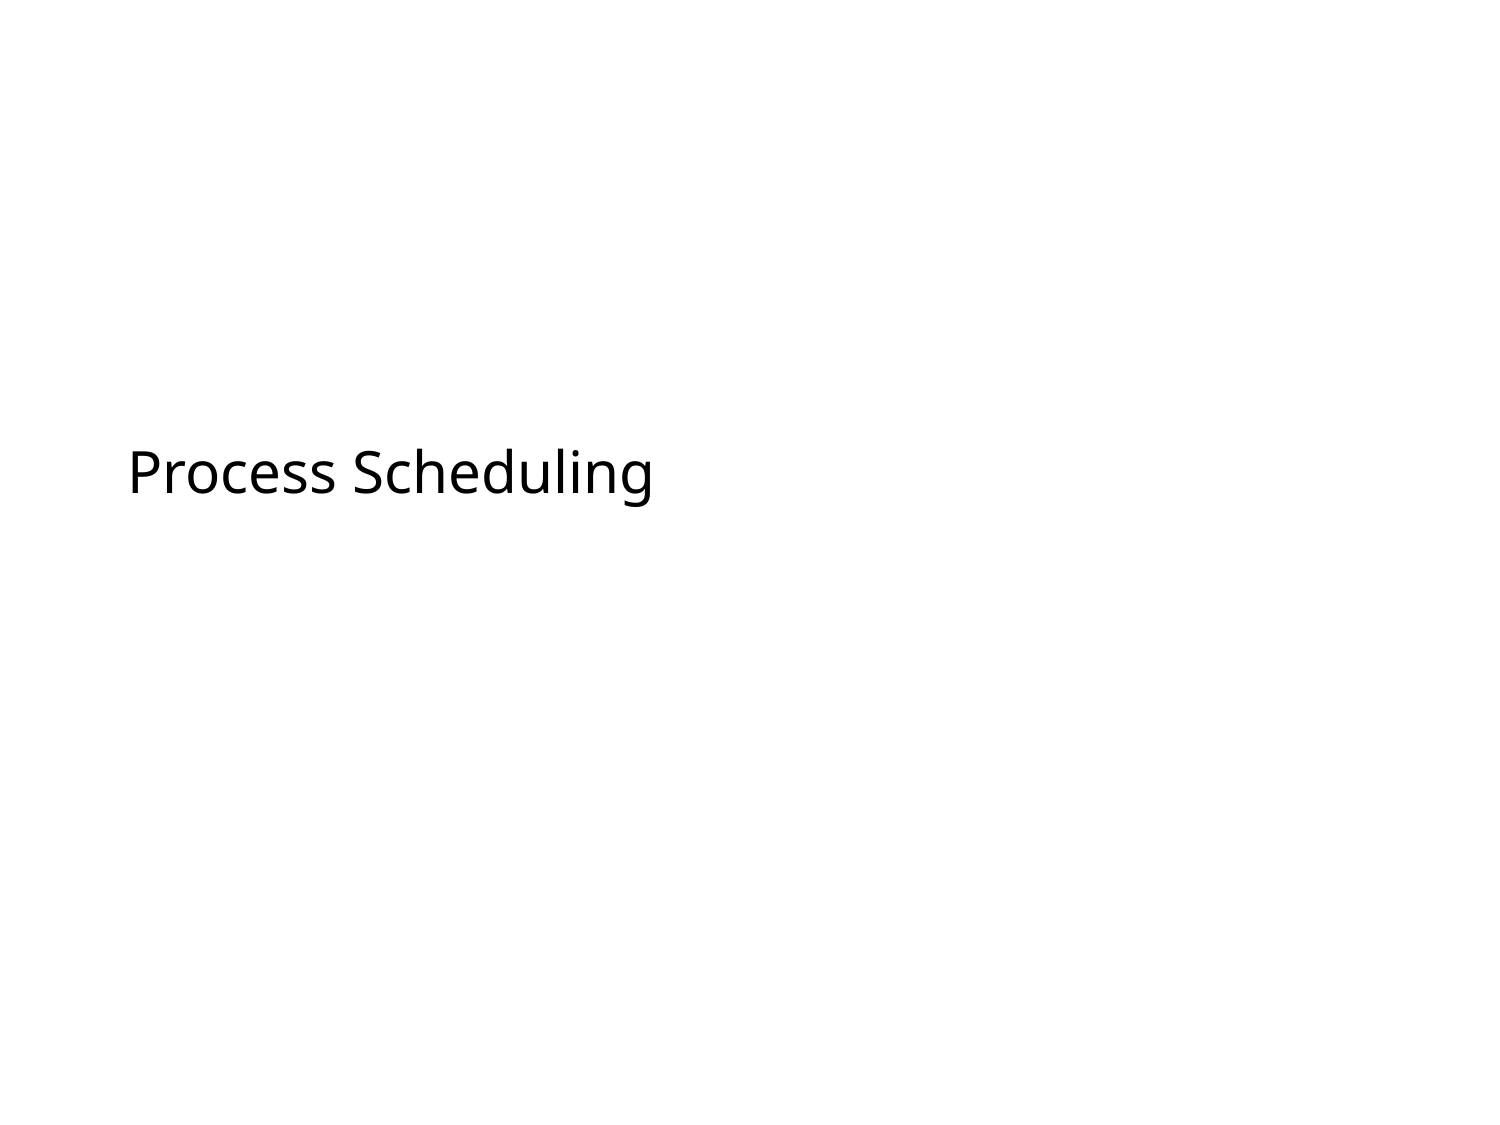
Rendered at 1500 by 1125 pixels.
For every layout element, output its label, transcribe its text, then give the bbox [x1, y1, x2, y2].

title Process Scheduling [112, 349, 1388, 591]
